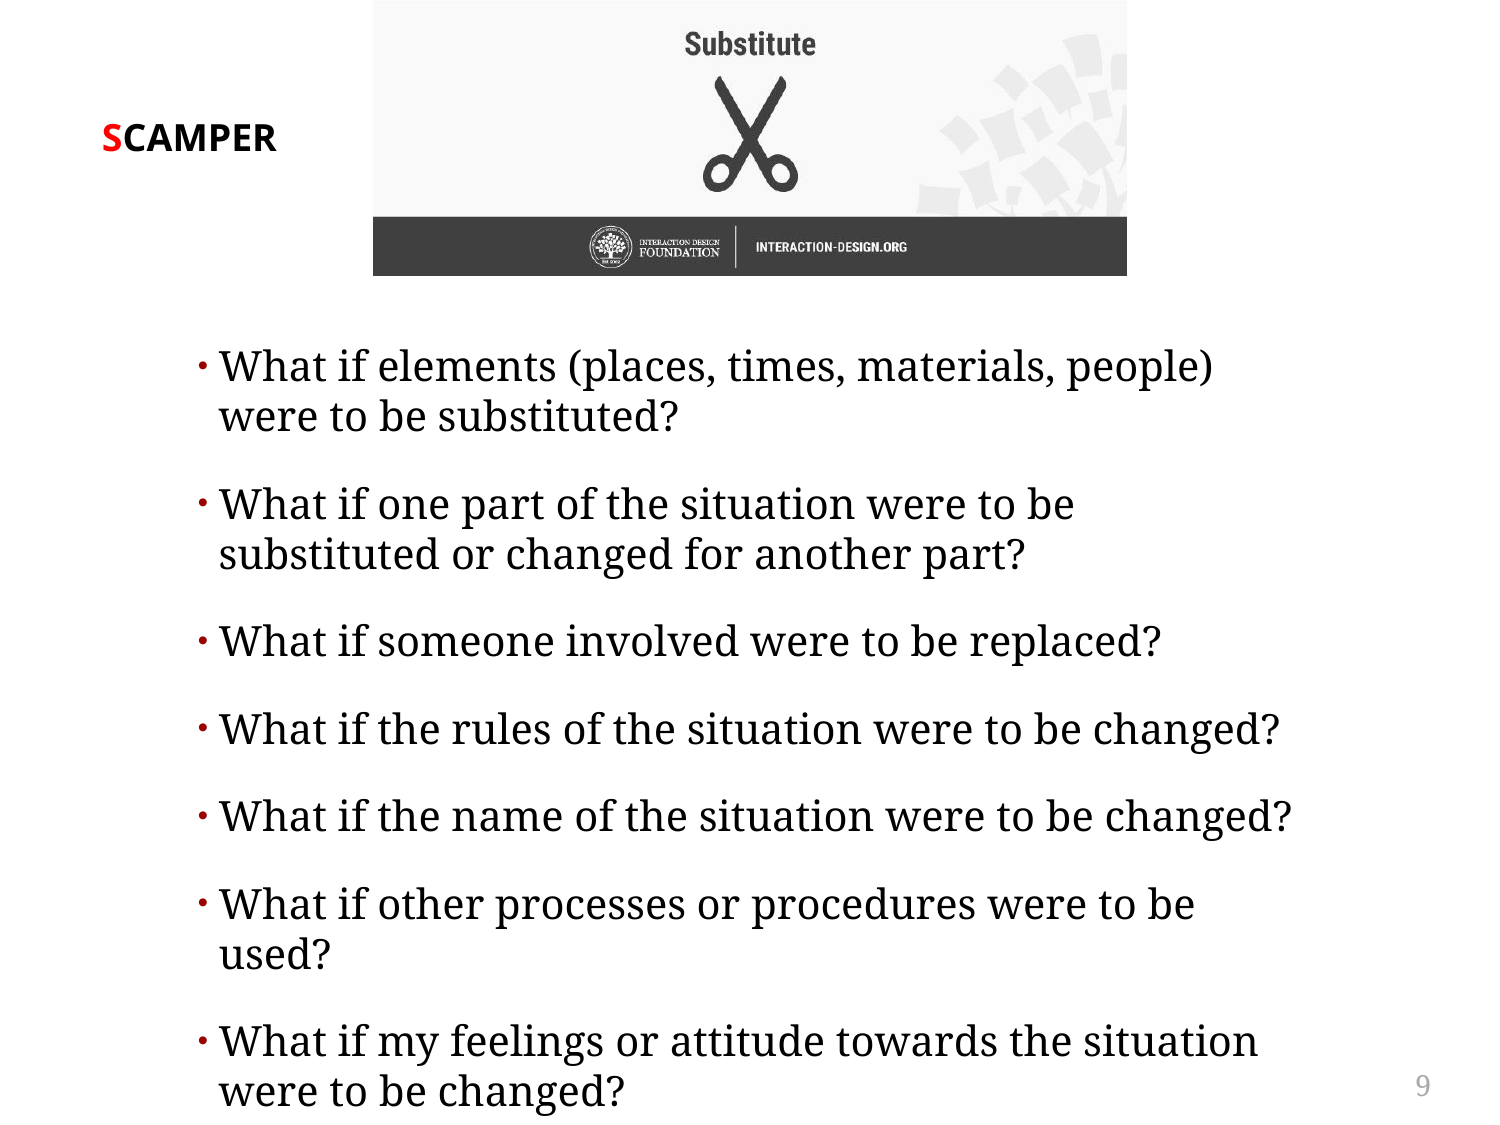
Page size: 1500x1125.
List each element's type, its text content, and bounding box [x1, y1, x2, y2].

list What if elements (places, times, materials, people) were to be substituted? What if one part of the situation were to be substituted or changed for another part? What if someone involved were to be replaced? What if the rules of the situation were to be changed? What if the name of the situation were to be changed? What if other processes or procedures were to be used? What if my feelings or attitude towards the situation were to be changed? [190, 337, 1310, 1125]
picture [373, 0, 1127, 277]
text_box SCAMPER [87, 107, 292, 167]
slide_number 9 [1349, 1050, 1498, 1125]
title [190, 203, 1310, 337]
